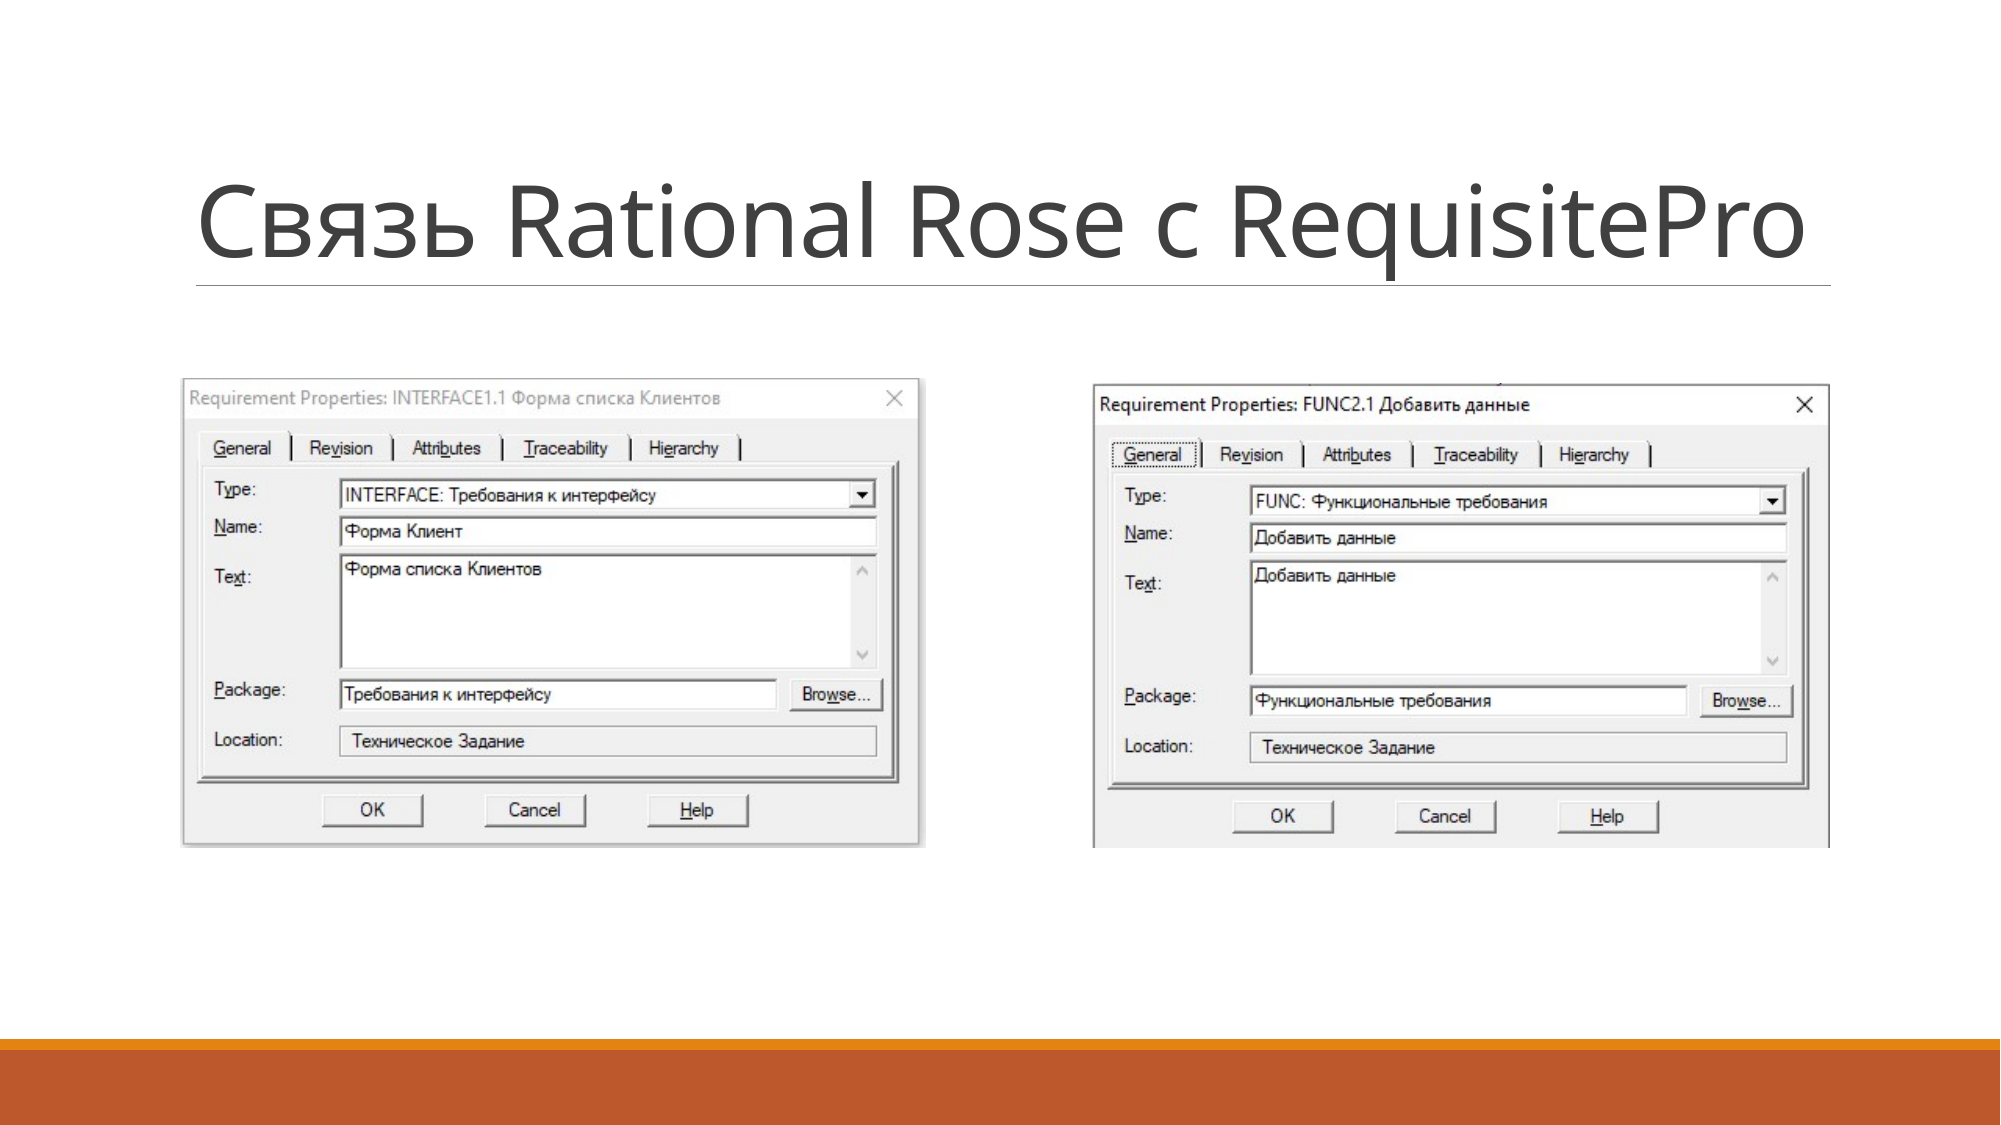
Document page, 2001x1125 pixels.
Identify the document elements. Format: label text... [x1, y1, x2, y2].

picture [1091, 382, 1831, 848]
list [179, 378, 926, 848]
title Связь Rational Rose с RequisitePro [180, 47, 1830, 285]
